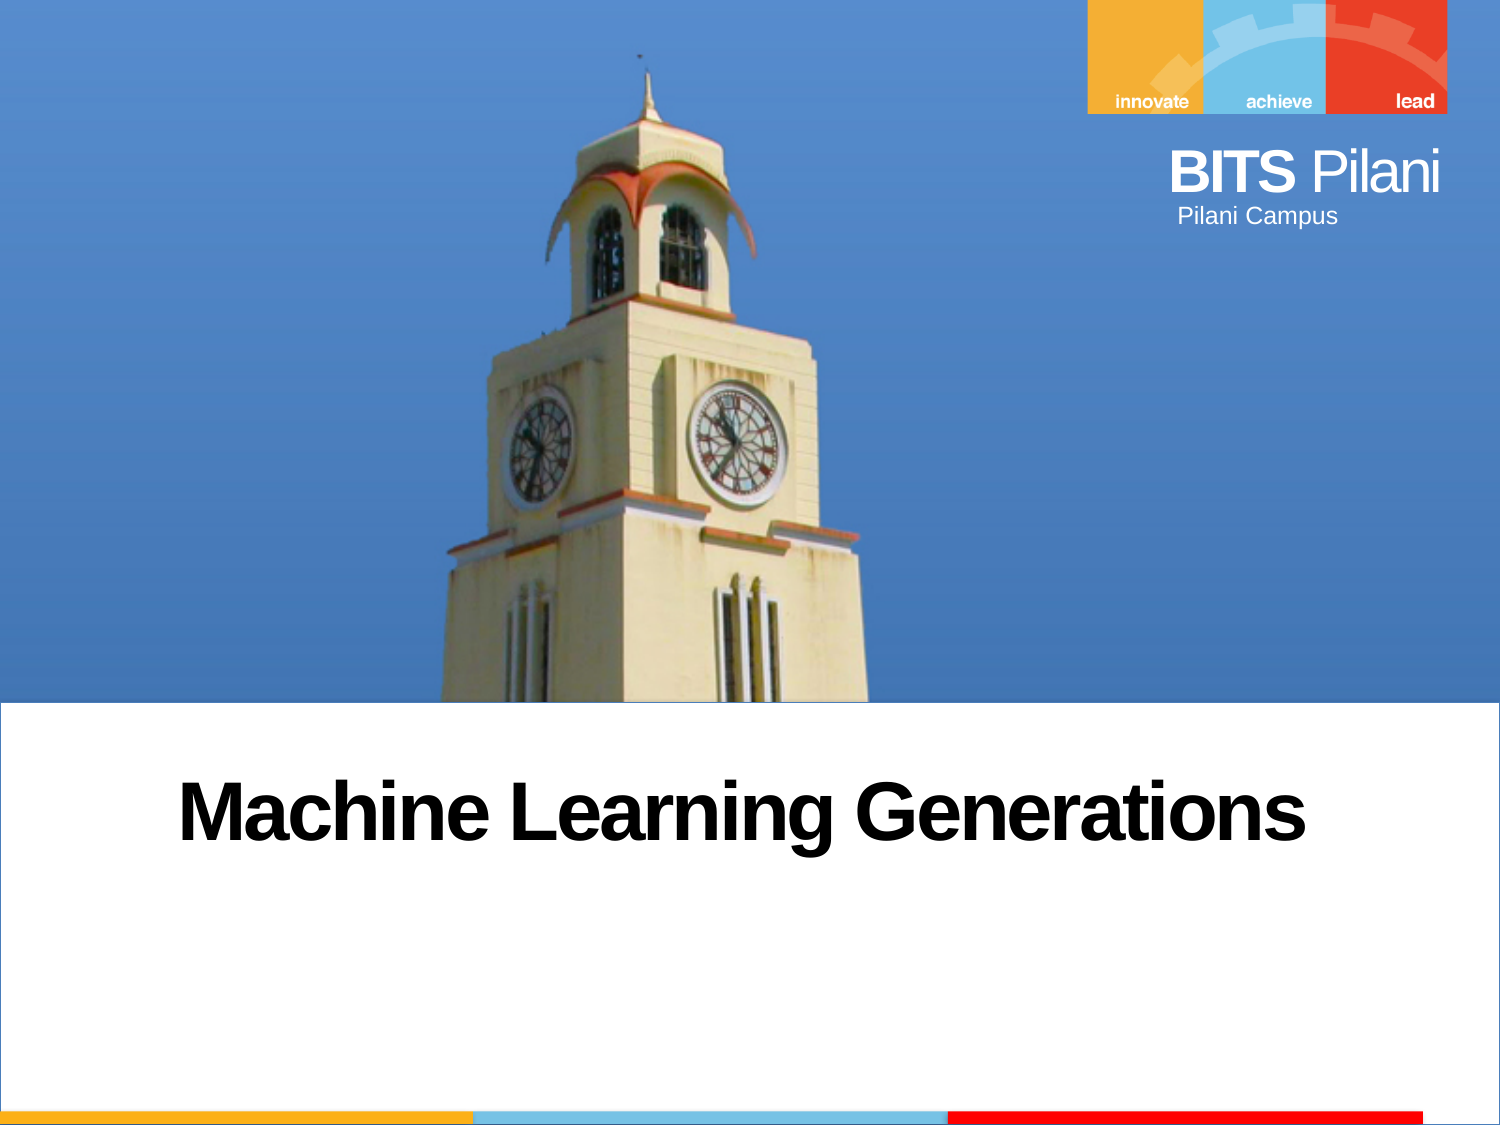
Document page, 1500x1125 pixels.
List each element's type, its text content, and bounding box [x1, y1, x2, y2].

picture [0, 0, 1500, 702]
list Machine Learning Generations [50, 762, 1438, 1025]
